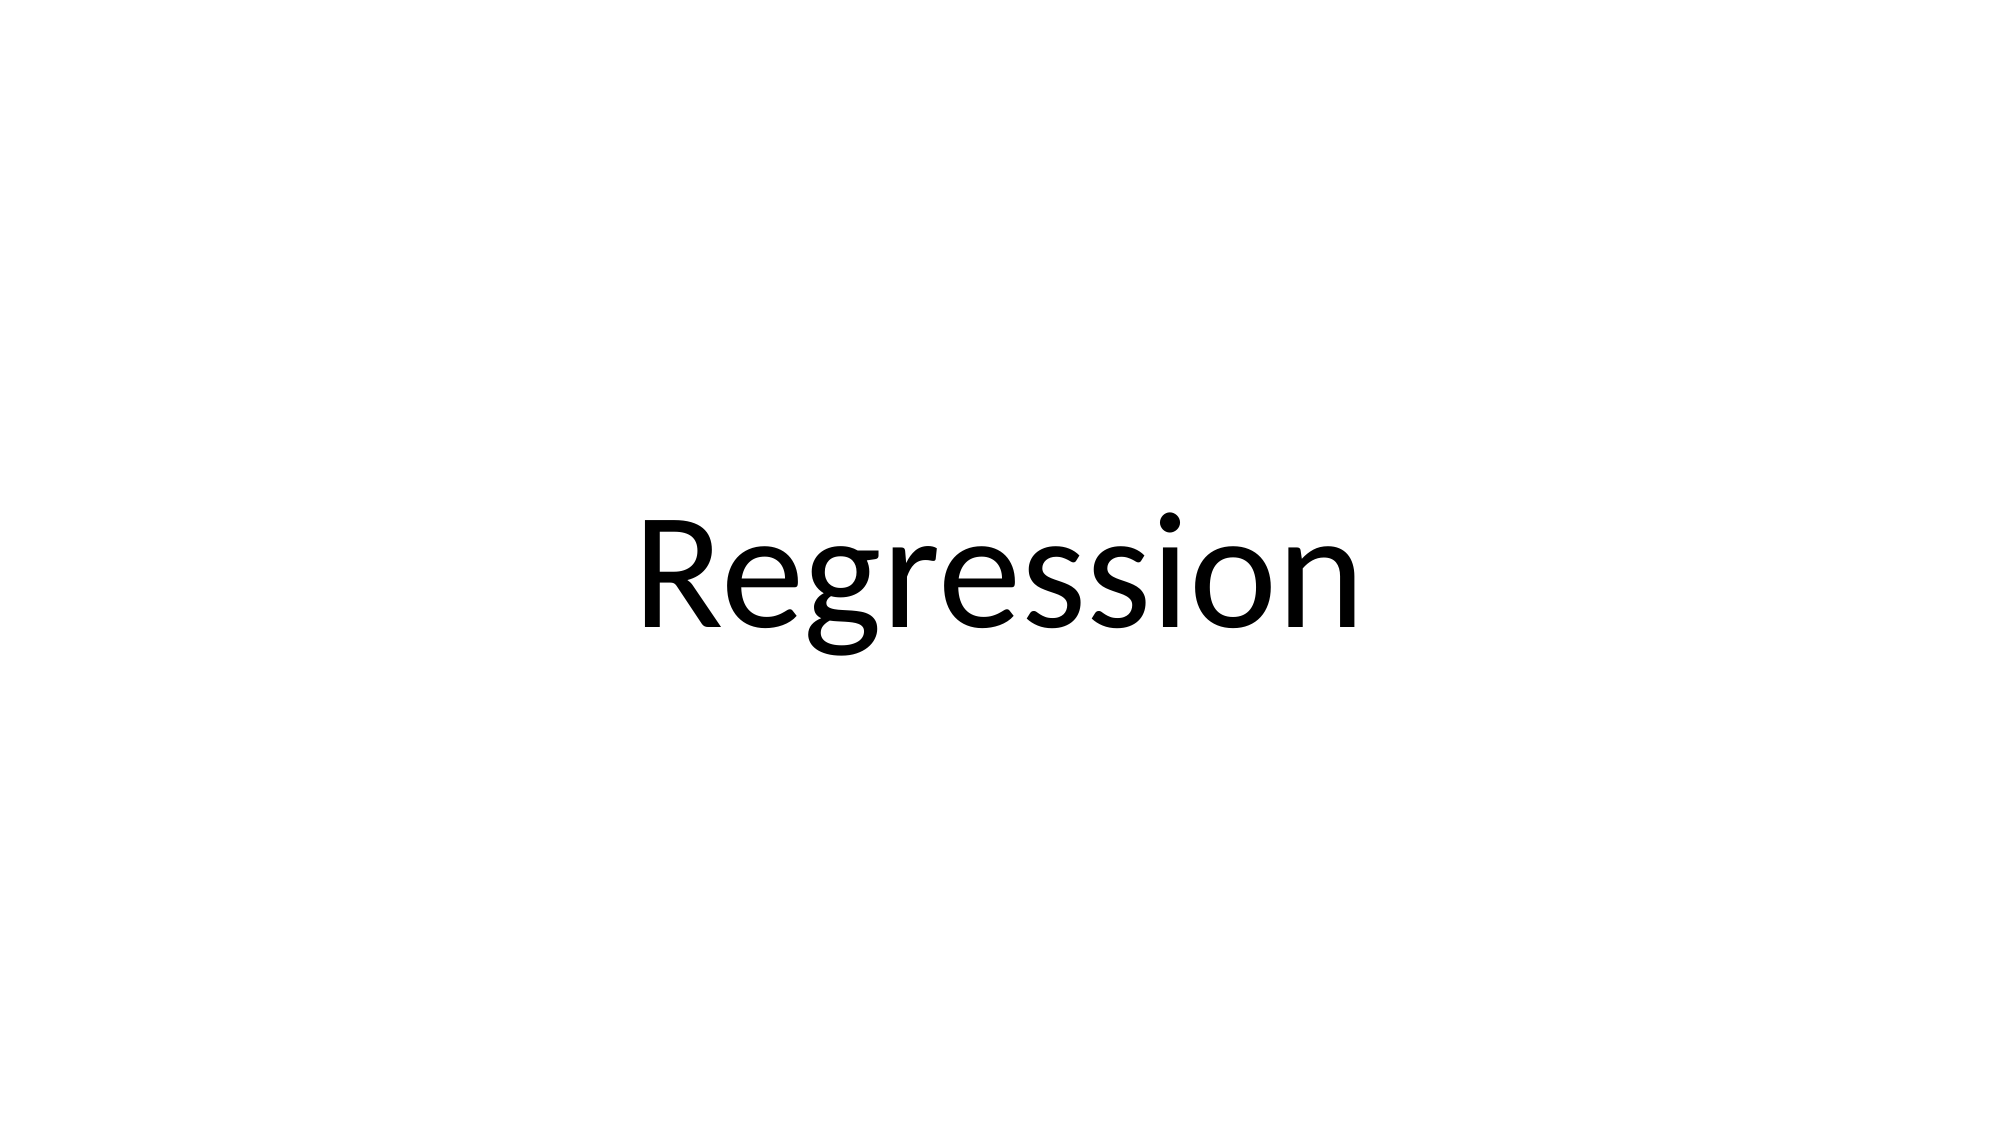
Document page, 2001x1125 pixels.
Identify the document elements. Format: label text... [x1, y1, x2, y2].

text_box Regression [618, 453, 1382, 669]
